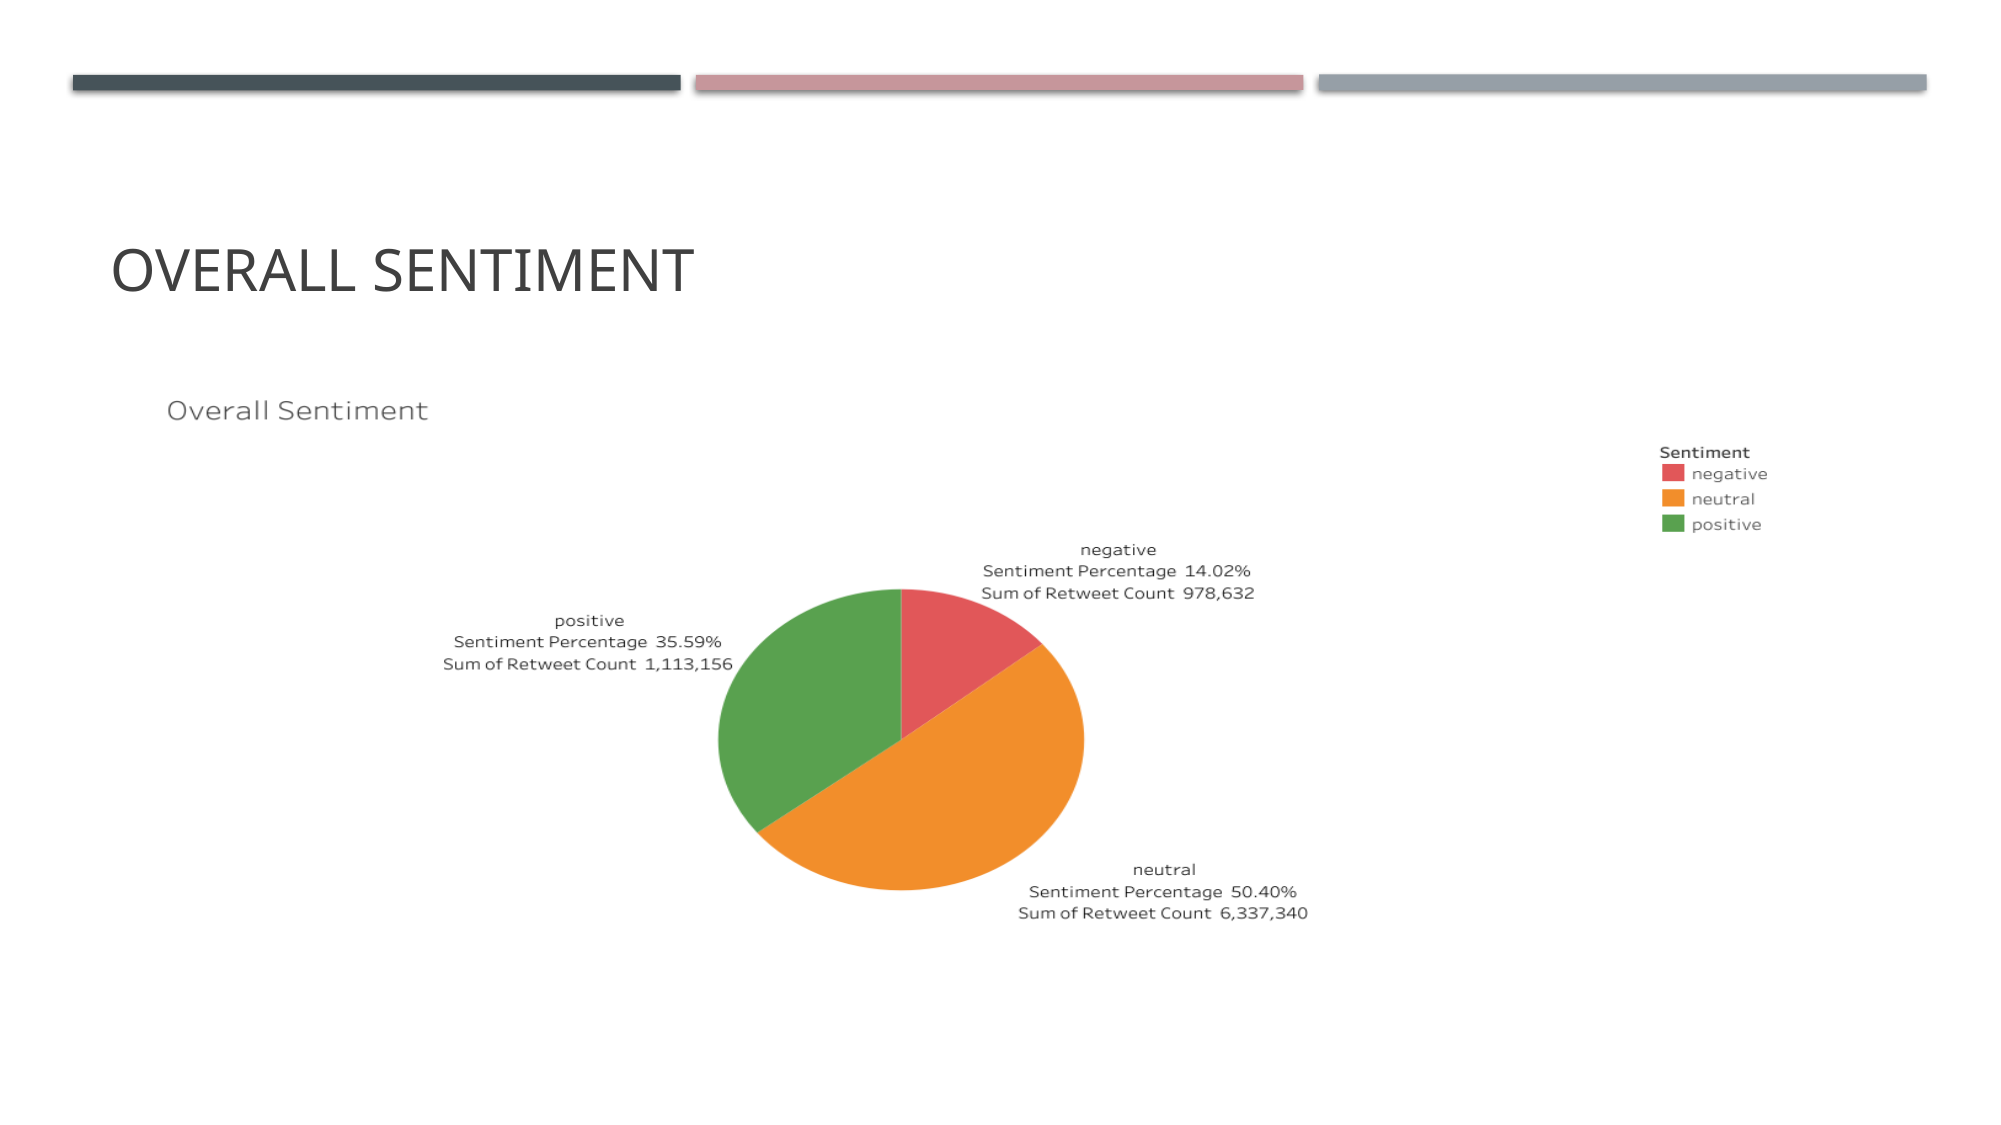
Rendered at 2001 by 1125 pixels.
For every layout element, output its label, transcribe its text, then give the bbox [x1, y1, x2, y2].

title Overall Sentiment [95, 115, 1905, 311]
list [160, 383, 1874, 1042]
